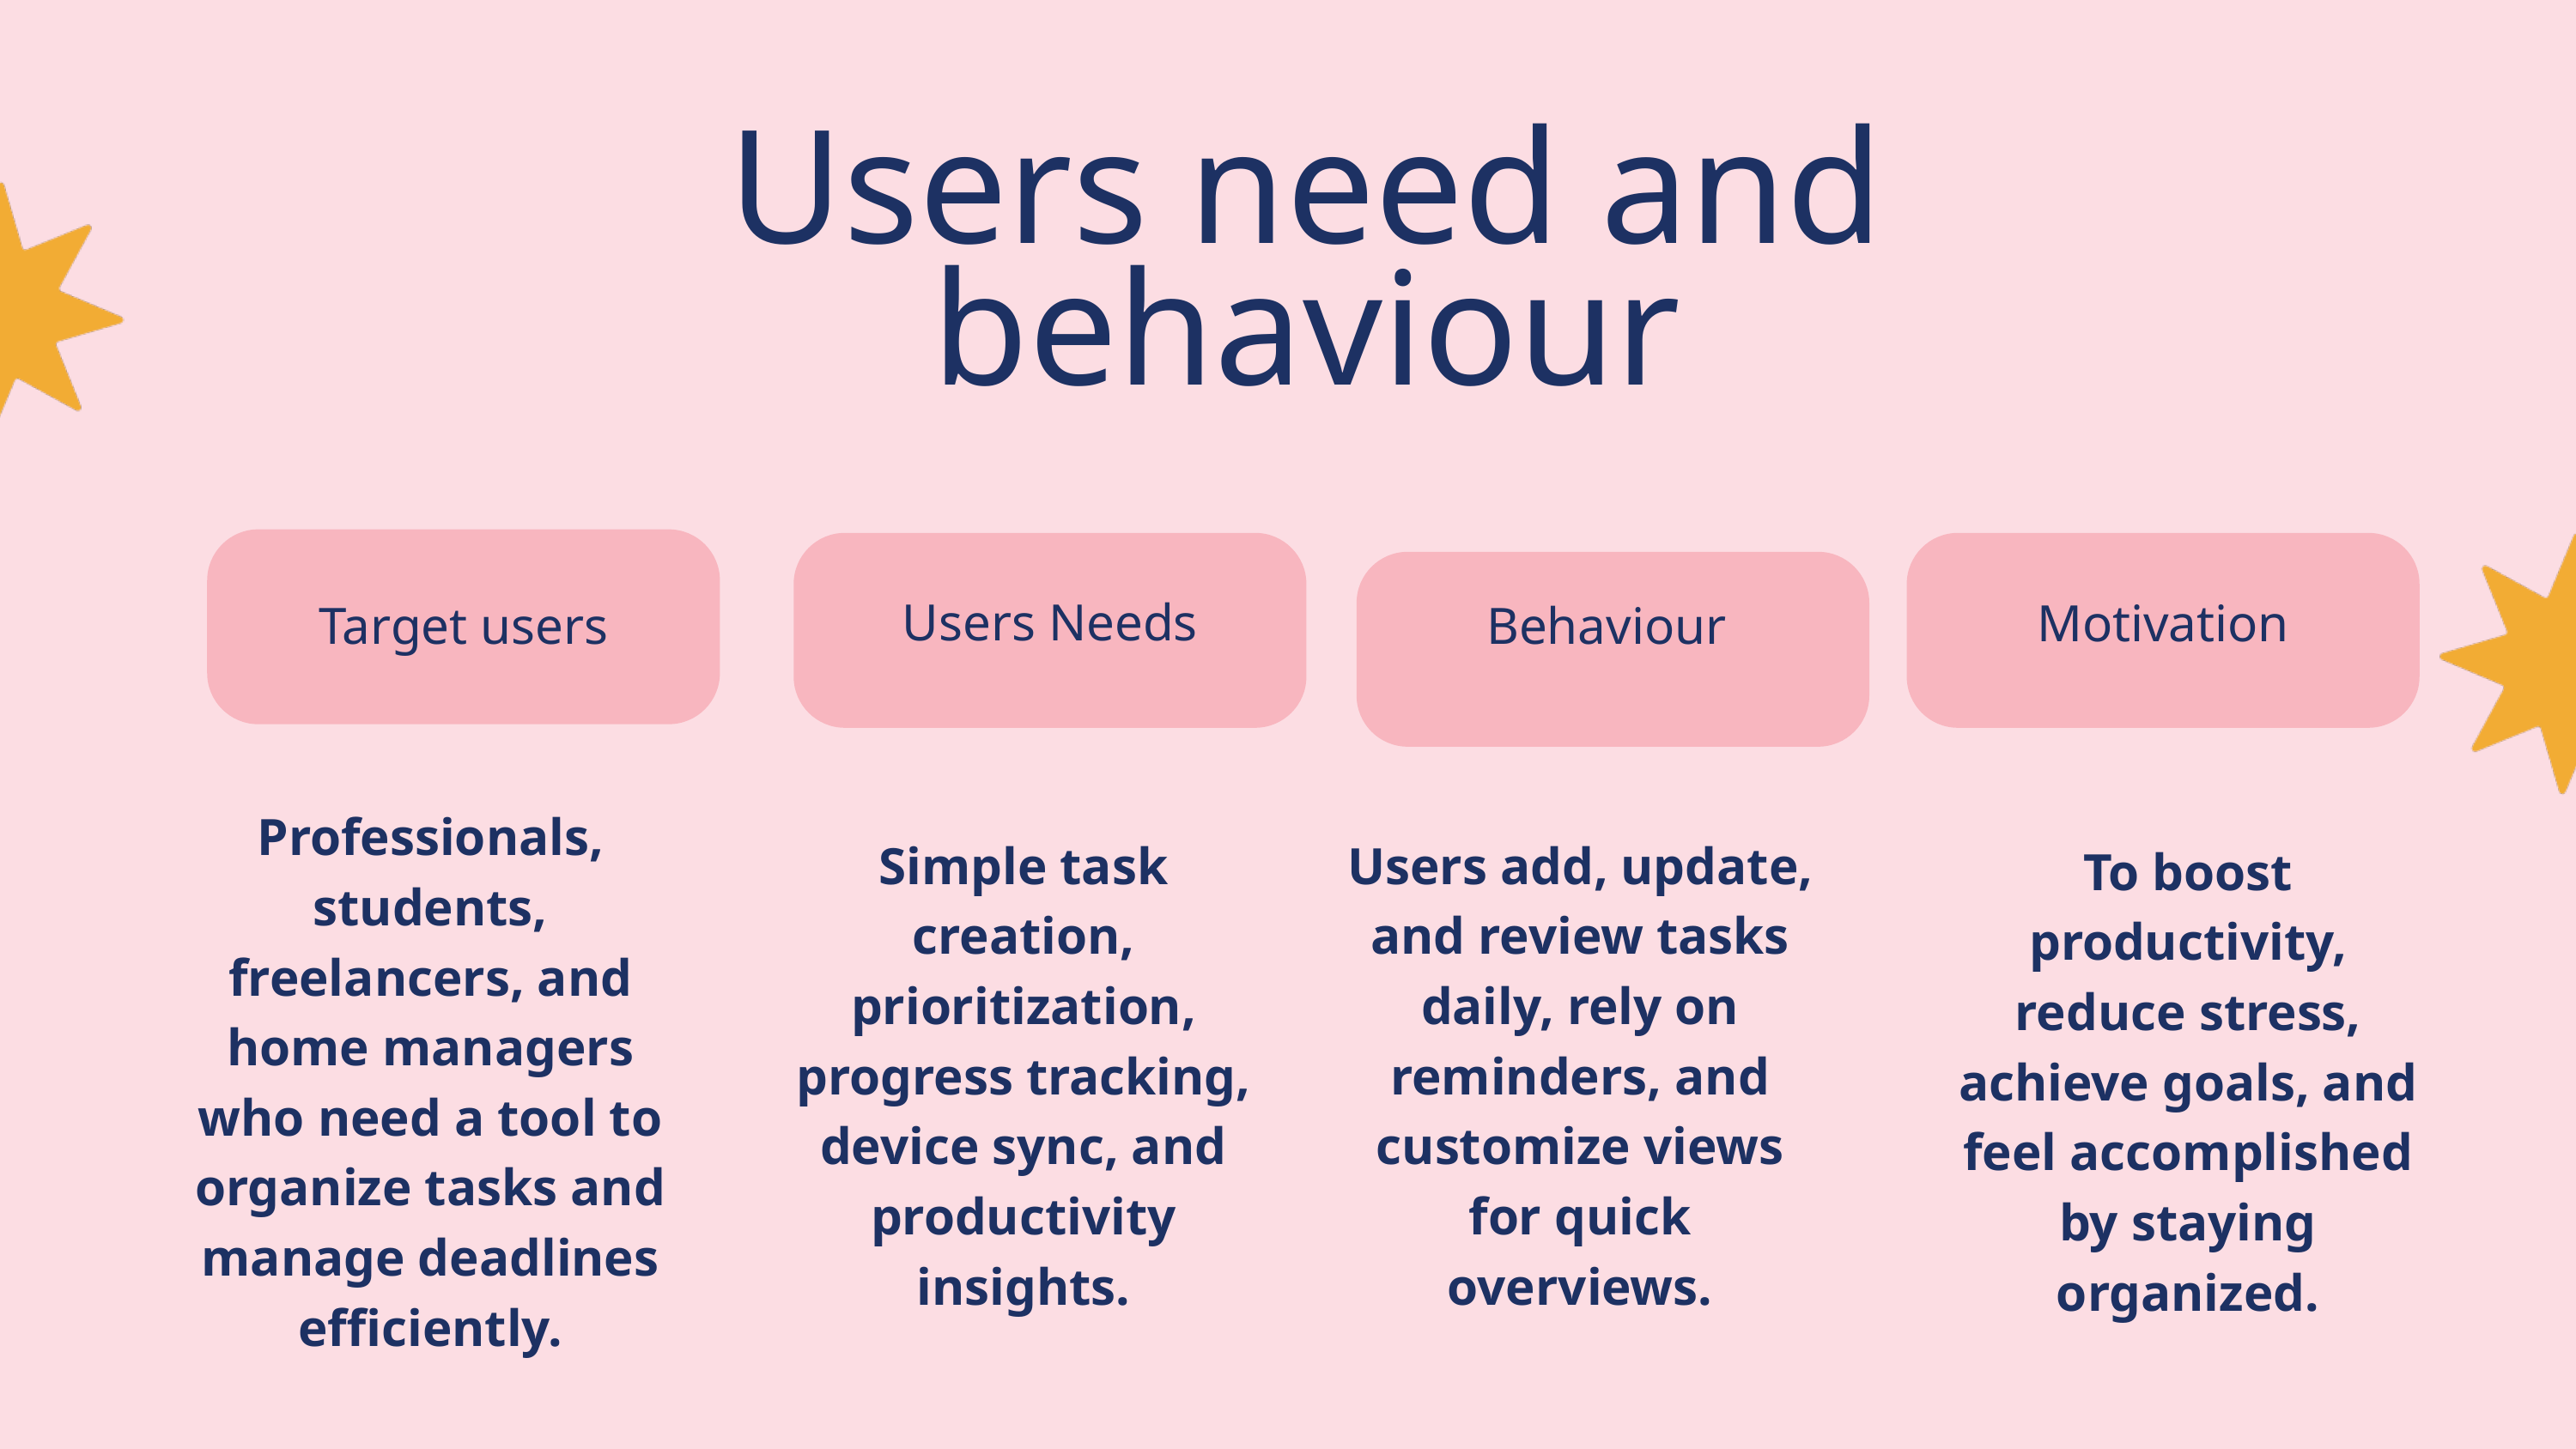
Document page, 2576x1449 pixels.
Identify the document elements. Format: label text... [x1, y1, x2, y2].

text_box Users add, update, and review tasks daily, rely on reminders, and customize views for quick overviews. [1336, 824, 1824, 1315]
text_box To boost productivity, reduce stress, achieve goals, and feel accomplished by staying organized. [1945, 830, 2432, 1321]
text_box Professionals, students, freelancers, and home managers who need a tool to organize tasks and manage deadlines efficiently. [180, 795, 680, 1356]
text_box [0, 122, 173, 496]
text_box [2403, 473, 2576, 847]
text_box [1906, 532, 2420, 729]
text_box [793, 532, 1307, 729]
text_box Simple task creation, prioritization, progress tracking, device sync, and productivity insights. [780, 824, 1267, 1449]
text_box Users need and behaviour [491, 133, 2122, 417]
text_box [206, 529, 720, 724]
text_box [1356, 551, 1870, 748]
